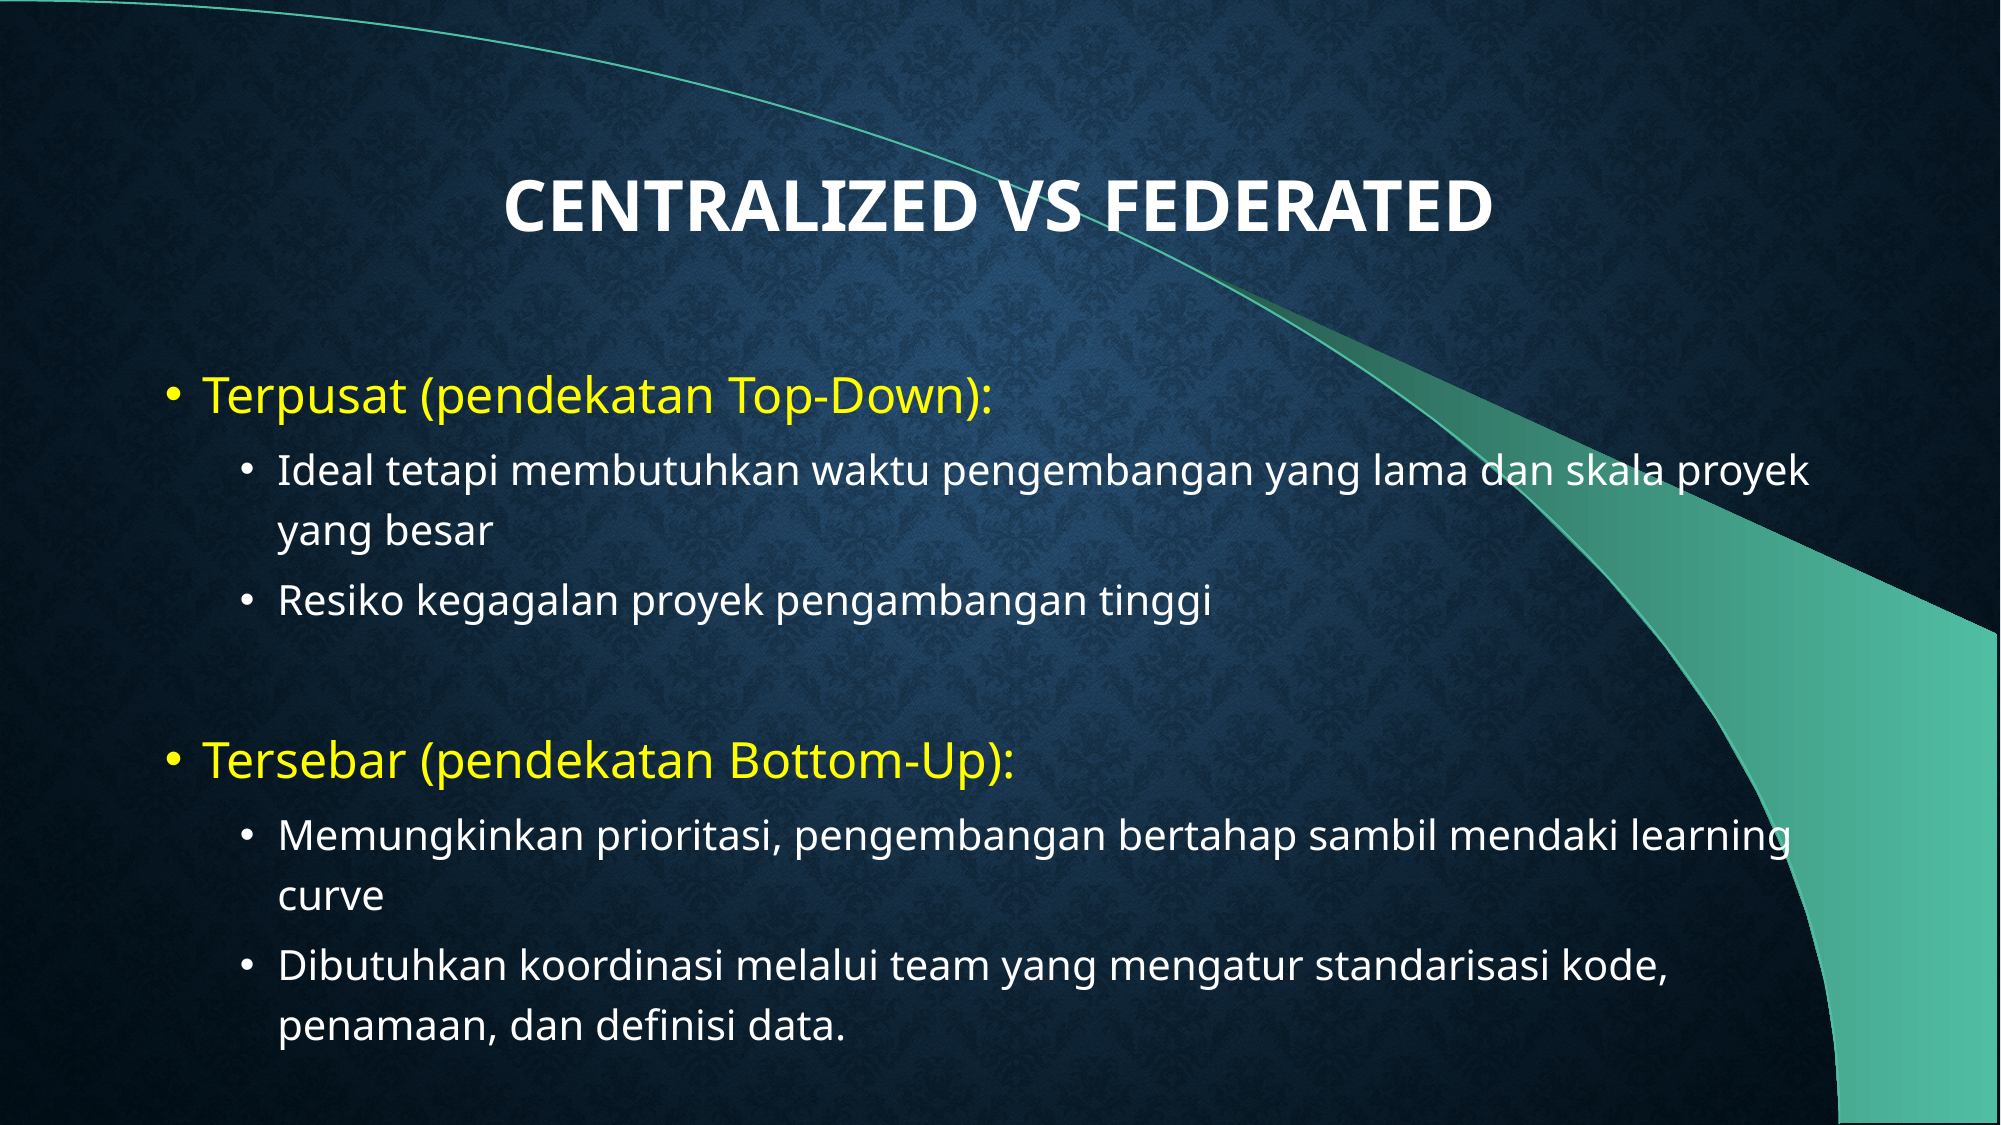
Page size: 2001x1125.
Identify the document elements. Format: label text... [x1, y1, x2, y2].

title CENTRALIZED VS FEDERATED [149, 99, 1849, 318]
list Terpusat (pendekatan Top-Down): Ideal tetapi membutuhkan waktu pengembangan yang lama dan skala proyek yang besar Resiko kegagalan proyek pengambangan tinggi Tersebar (pendekatan Bottom-Up): Memungkinkan prioritasi, pengembangan bertahap sambil mendaki learning curve Dibutuhkan koordinasi melalui team yang mengatur standarisasi kode, penamaan, dan definisi data. [149, 343, 1875, 950]
